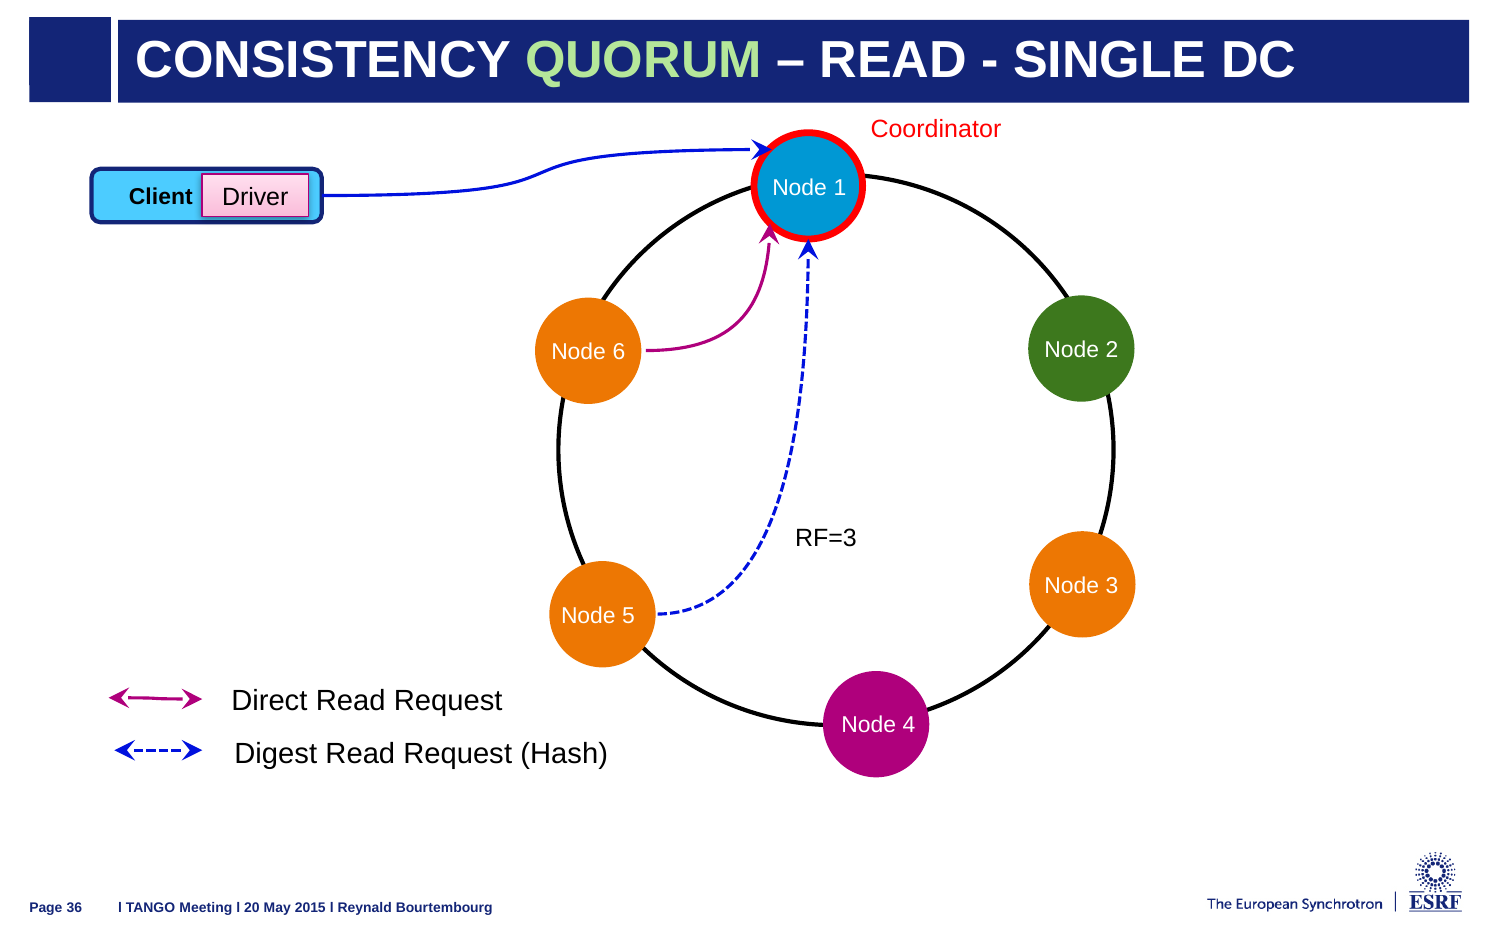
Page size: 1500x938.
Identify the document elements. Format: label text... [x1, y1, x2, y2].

text_box Coordinator [854, 105, 1018, 151]
text_box Digest Read Request (Hash) [219, 726, 656, 777]
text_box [1023, 295, 1140, 402]
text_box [530, 297, 647, 405]
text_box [643, 224, 772, 348]
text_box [91, 168, 322, 223]
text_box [544, 350, 920, 504]
text_box Direct Read Request [216, 673, 550, 724]
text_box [321, 149, 772, 196]
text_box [751, 133, 868, 241]
title Consistency QUORUM – READ - Single DC [118, 19, 1470, 103]
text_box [820, 670, 937, 778]
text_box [1023, 530, 1140, 638]
text_box [563, 174, 1116, 727]
picture [1175, 831, 1500, 938]
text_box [539, 560, 656, 668]
text_box RF=3 [771, 513, 881, 559]
footer l TANGO Meeting l 20 May 2015 l Reynald Bourtembourg [118, 886, 1122, 916]
slide_number Page 36 [29, 886, 98, 916]
